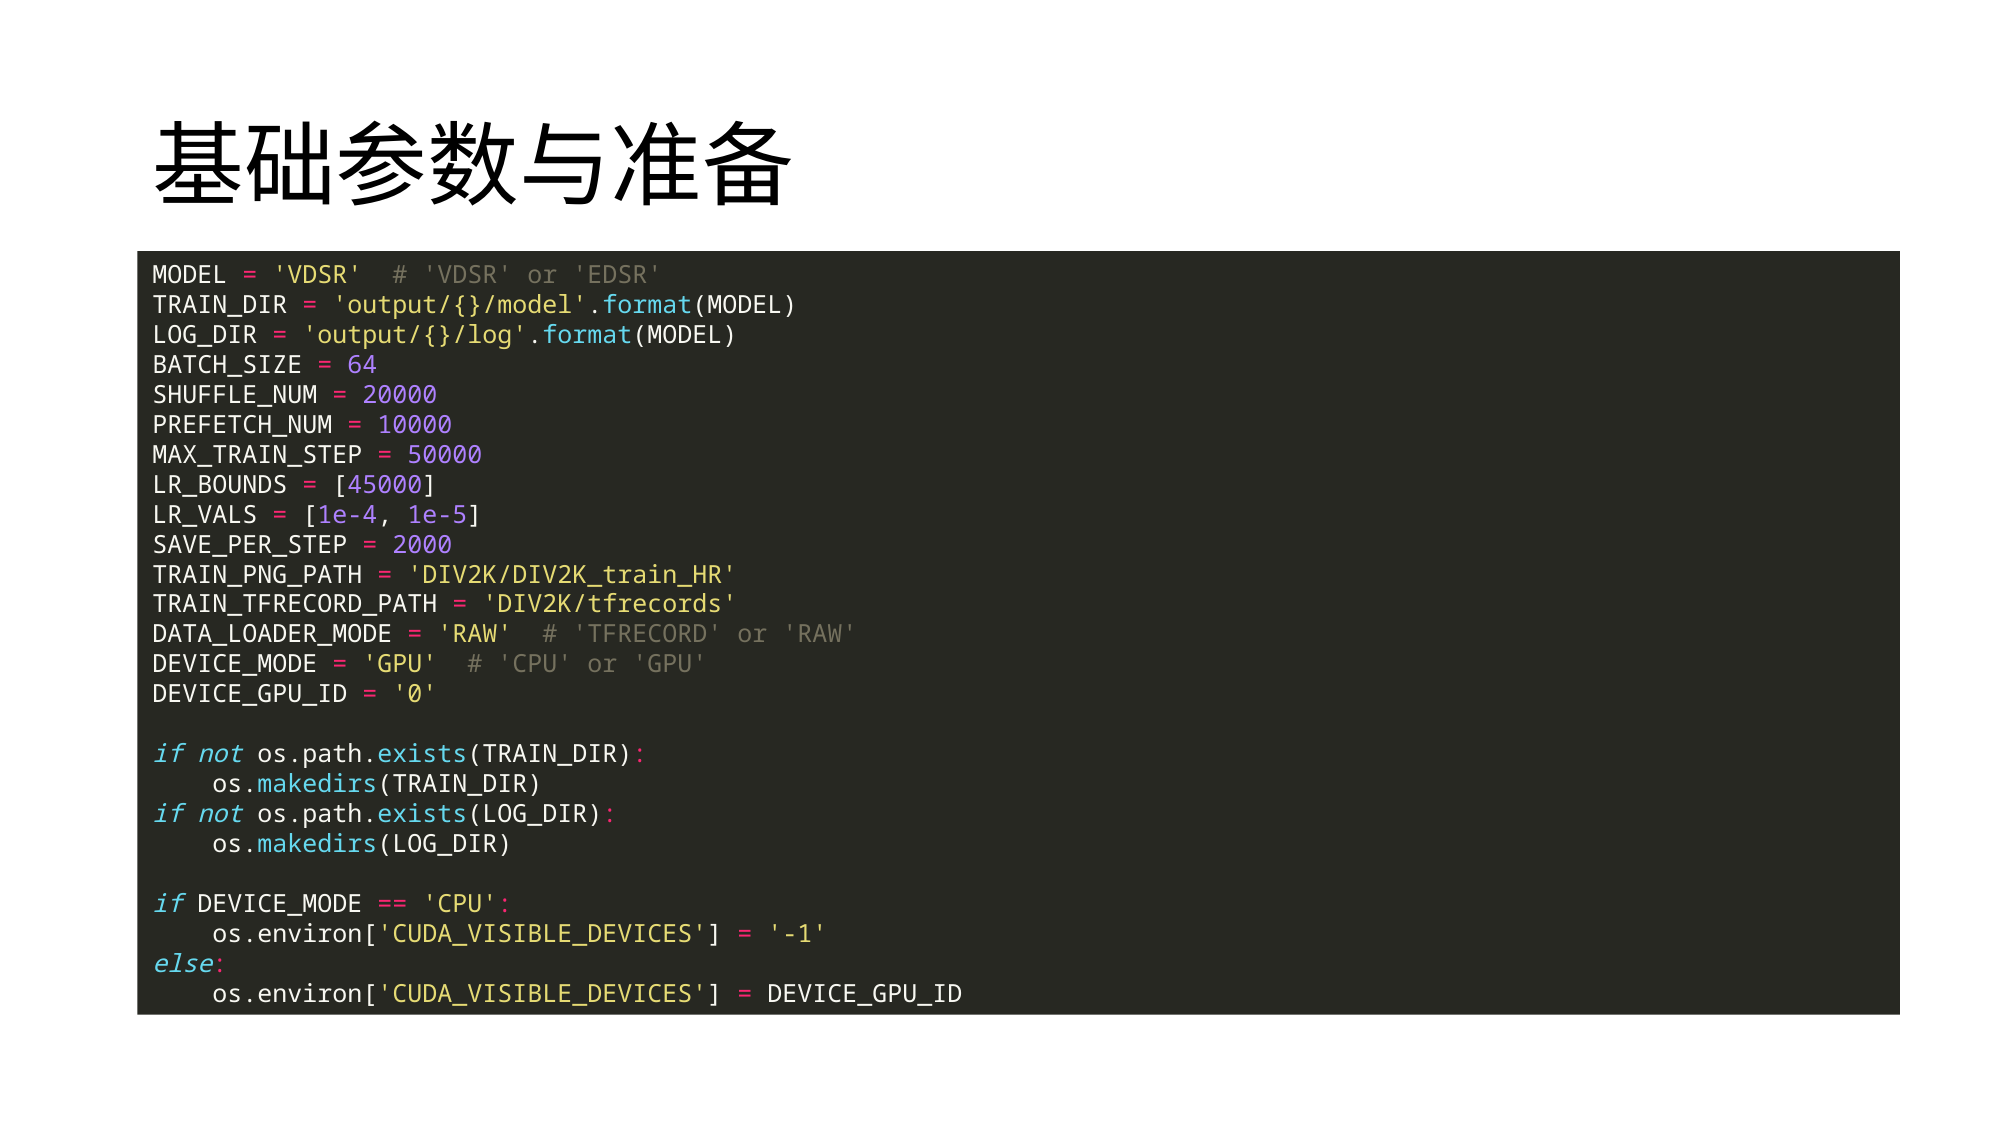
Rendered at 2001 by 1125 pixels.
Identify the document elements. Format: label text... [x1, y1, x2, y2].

title 基础参数与准备 [137, 59, 1863, 251]
list MODEL = 'VDSR' # 'VDSR' or 'EDSR' TRAIN_DIR = 'output/{}/model'.format(MODEL) LOG_DIR = 'output/{}/log'.format(MODEL) BATCH_SIZE = 64 SHUFFLE_NUM = 20000 PREFETCH_NUM = 10000 MAX_TRAIN_STEP = 50000 LR_BOUNDS = [45000] LR_VALS = [1e-4, 1e-5] SAVE_PER_STEP = 2000 TRAIN_PNG_PATH = 'DIV2K/DIV2K_train_HR' TRAIN_TFRECORD_PATH = 'DIV2K/tfrecords' DATA_LOADER_MODE = 'RAW' # 'TFRECORD' or 'RAW' DEVICE_MODE = 'GPU' # 'CPU' or 'GPU' DEVICE_GPU_ID = '0' if not os.path.exists(TRAIN_DIR): os.makedirs(TRAIN_DIR) if not os.path.exists(LOG_DIR): os.makedirs(LOG_DIR) if DEVICE_MODE == 'CPU': os.environ['CUDA_VISIBLE_DEVICES'] = '-1' else: os.environ['CUDA_VISIBLE_DEVICES'] = DEVICE_GPU_ID [137, 251, 1900, 1015]
